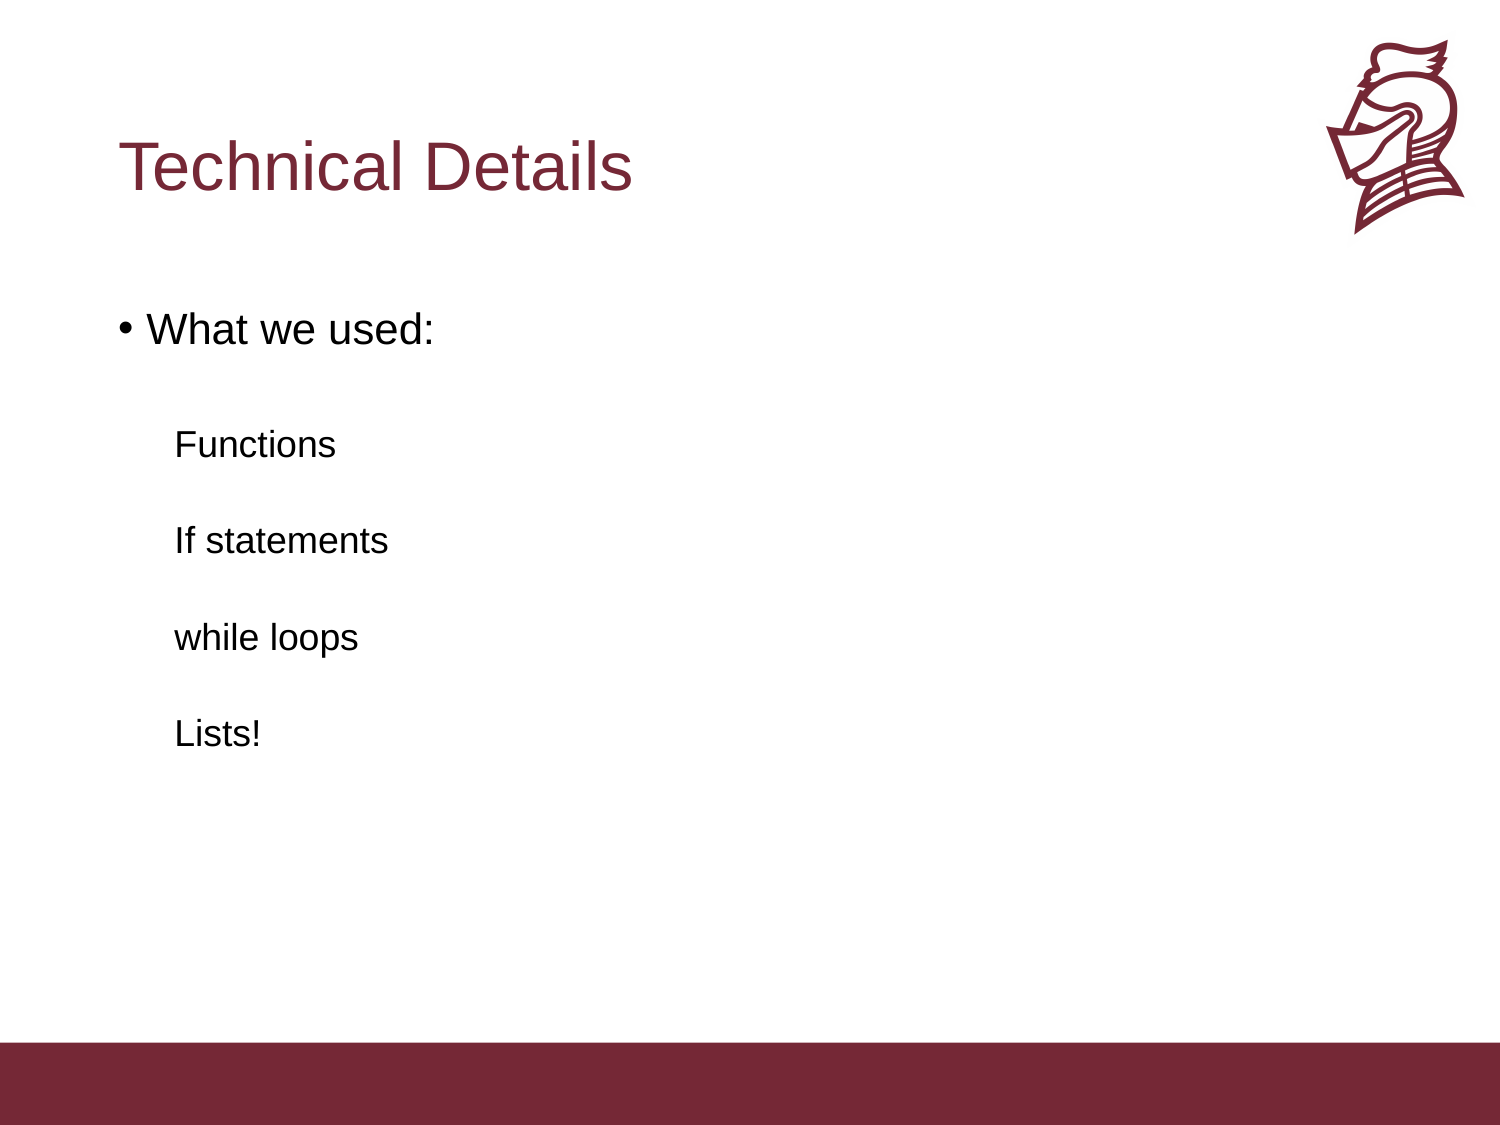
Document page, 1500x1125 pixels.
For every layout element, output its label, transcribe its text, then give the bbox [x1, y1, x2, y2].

title Technical Details [103, 59, 1397, 278]
list What we used: Functions If statements while loops Lists! [103, 299, 1397, 1014]
picture [1317, 30, 1476, 248]
